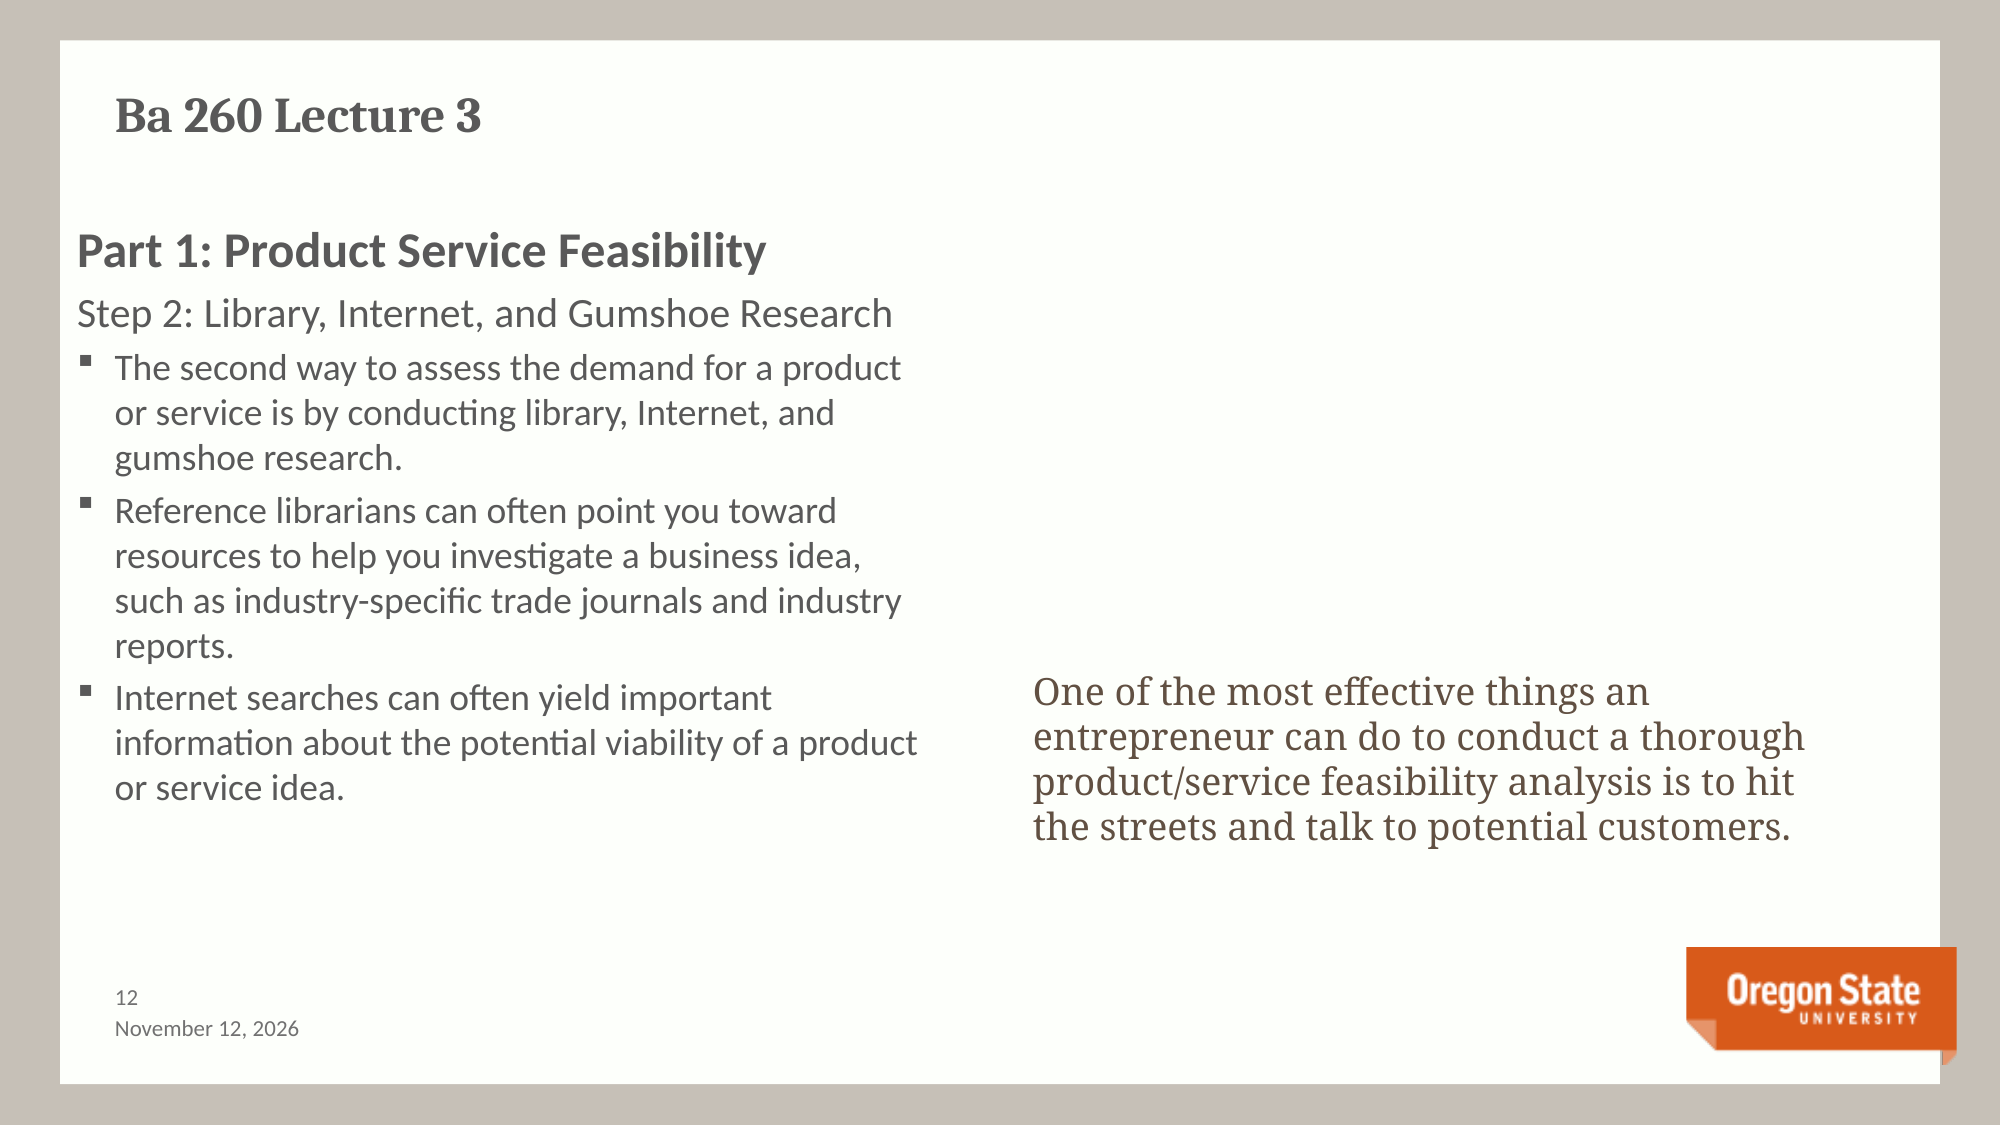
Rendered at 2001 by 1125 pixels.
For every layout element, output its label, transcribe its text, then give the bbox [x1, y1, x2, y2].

slide_number 11 [99, 982, 180, 1013]
title Ba 260 Lecture 3 [99, 75, 1900, 188]
text_box One of the most effective things an entrepreneur can do to conduct a thorough product/service feasibility analysis is to hit the streets and talk to potential customers. [1018, 660, 1849, 855]
list Part 1: Product Service Feasibility Step 2: Library, Internet, and Gumshoe Research The second way to assess the demand for a product or service is by conducting library, Internet, and gumshoe research. Reference librarians can often point you toward resources to help you investigate a business idea, such as industry-specific trade journals and industry reports. Internet searches can often yield important information about the potential viability of a product or service idea. [62, 209, 938, 923]
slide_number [99, 1012, 500, 1043]
